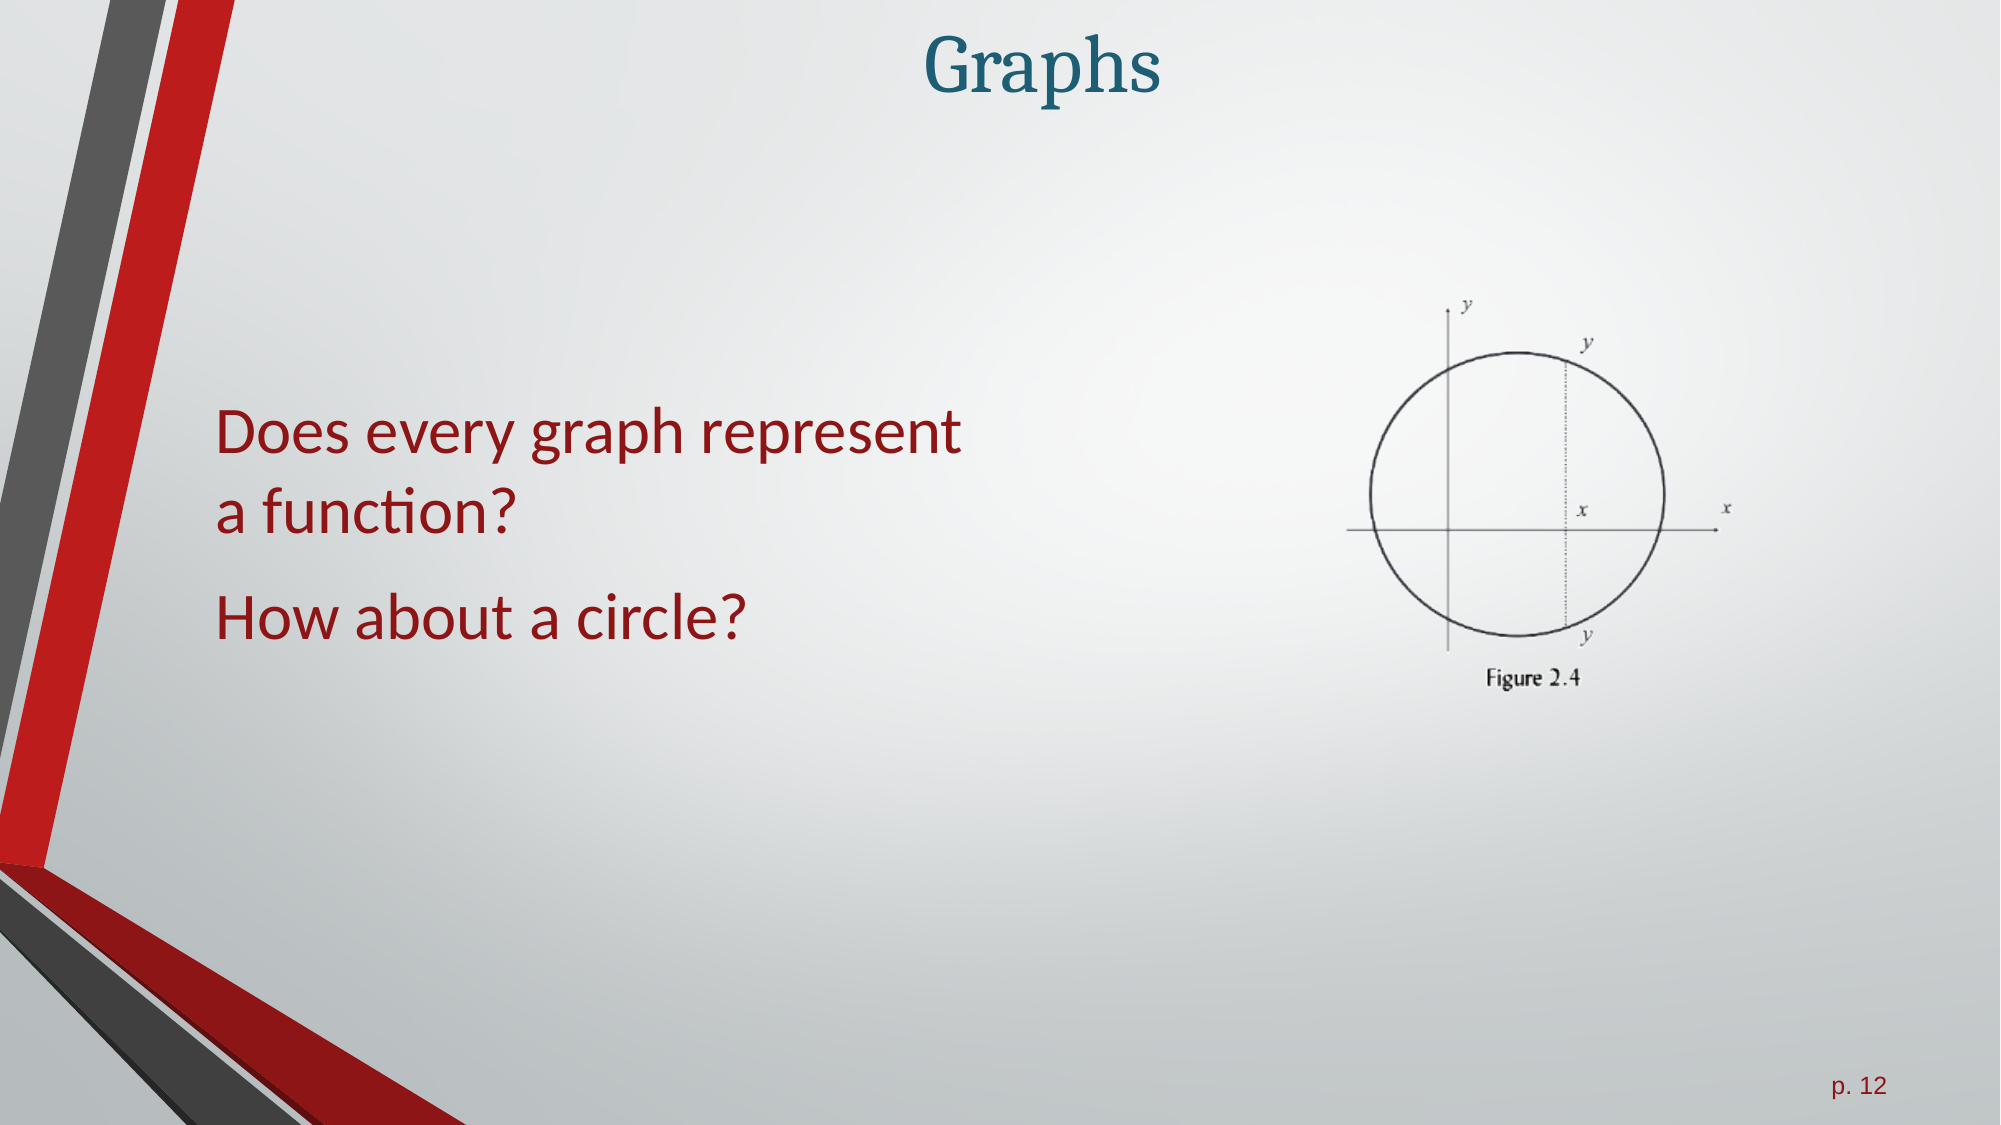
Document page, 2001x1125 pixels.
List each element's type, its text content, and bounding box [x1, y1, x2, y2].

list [1331, 285, 1744, 704]
title Graphs [200, 0, 1886, 119]
list Does every graph represent a function? How about a circle? [200, 286, 1019, 755]
